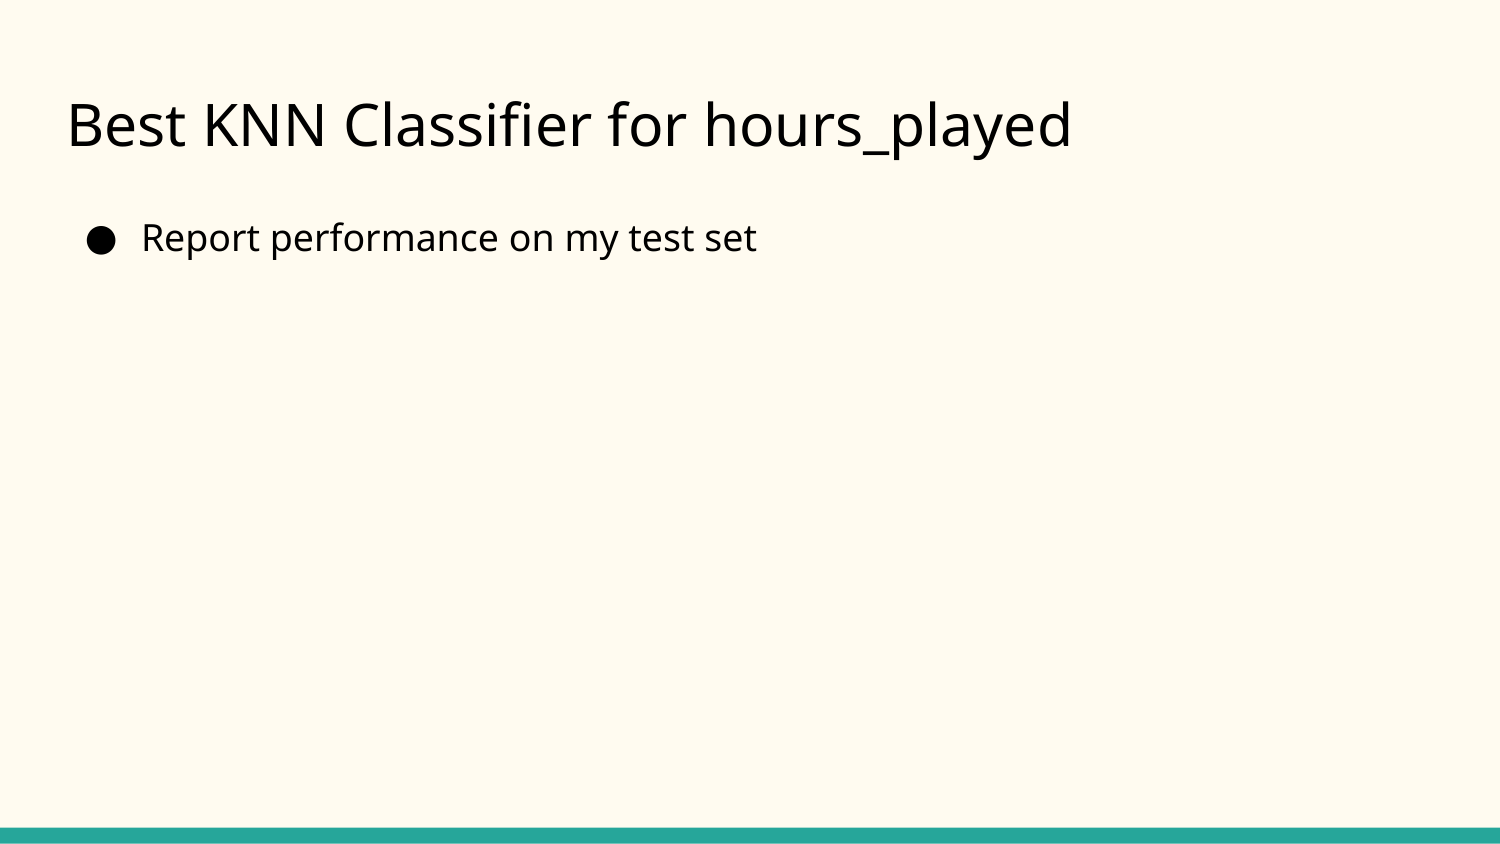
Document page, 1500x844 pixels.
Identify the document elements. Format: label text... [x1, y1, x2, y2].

title Best KNN Classifier for hours_played [51, 72, 1449, 174]
list Report performance on my test set [51, 192, 1449, 750]
